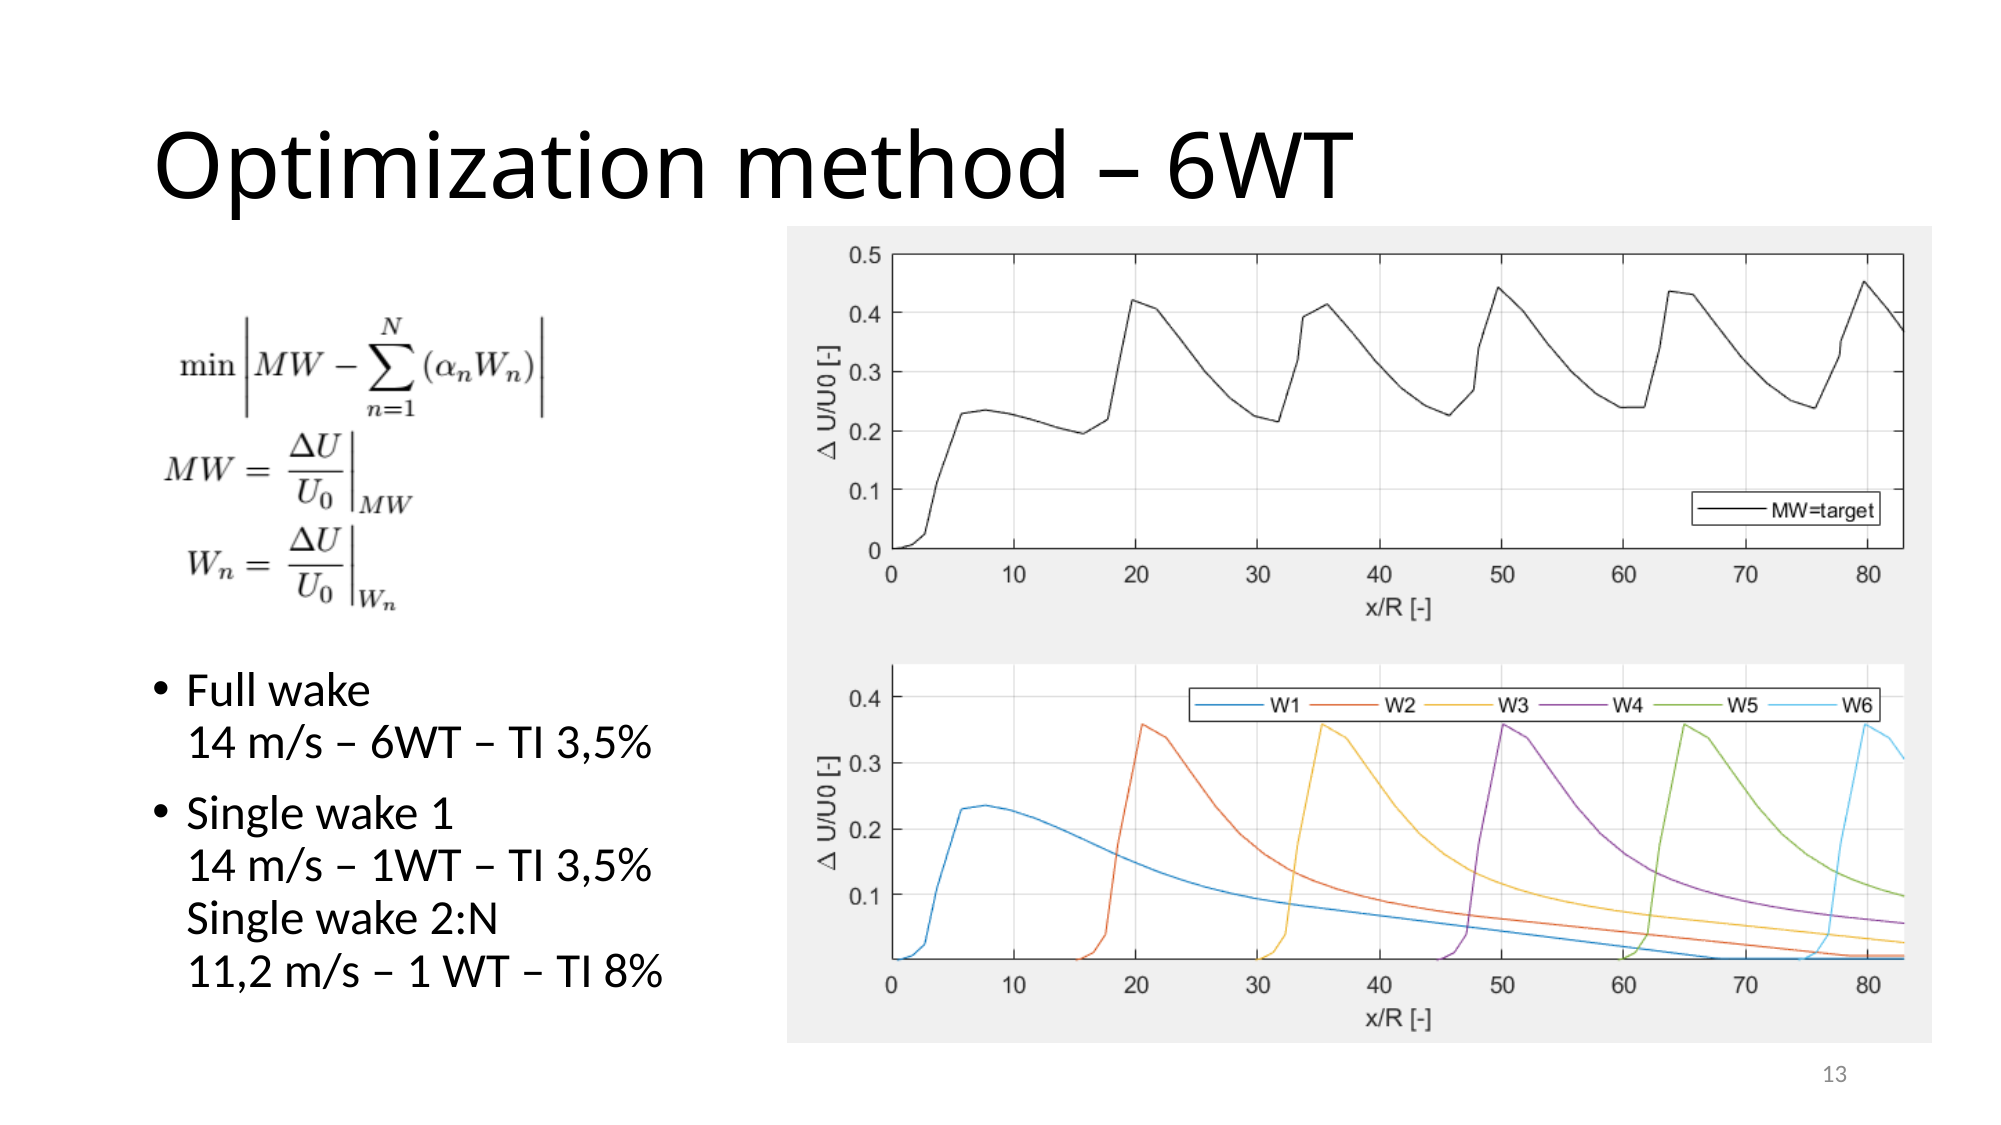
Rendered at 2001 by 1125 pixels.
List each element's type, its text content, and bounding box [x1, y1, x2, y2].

slide_number 13 [1412, 1043, 1863, 1103]
picture [787, 226, 1932, 1043]
title Optimization method – 6WT [137, 59, 1863, 278]
list Full wake 14 m/s – 6WT – TI 3,5% Single wake 1 14 m/s – 1WT – TI 3,5% Single wake 2:N 11,2 m/s – 1 WT – TI 8% [137, 299, 787, 1014]
picture [137, 277, 579, 634]
